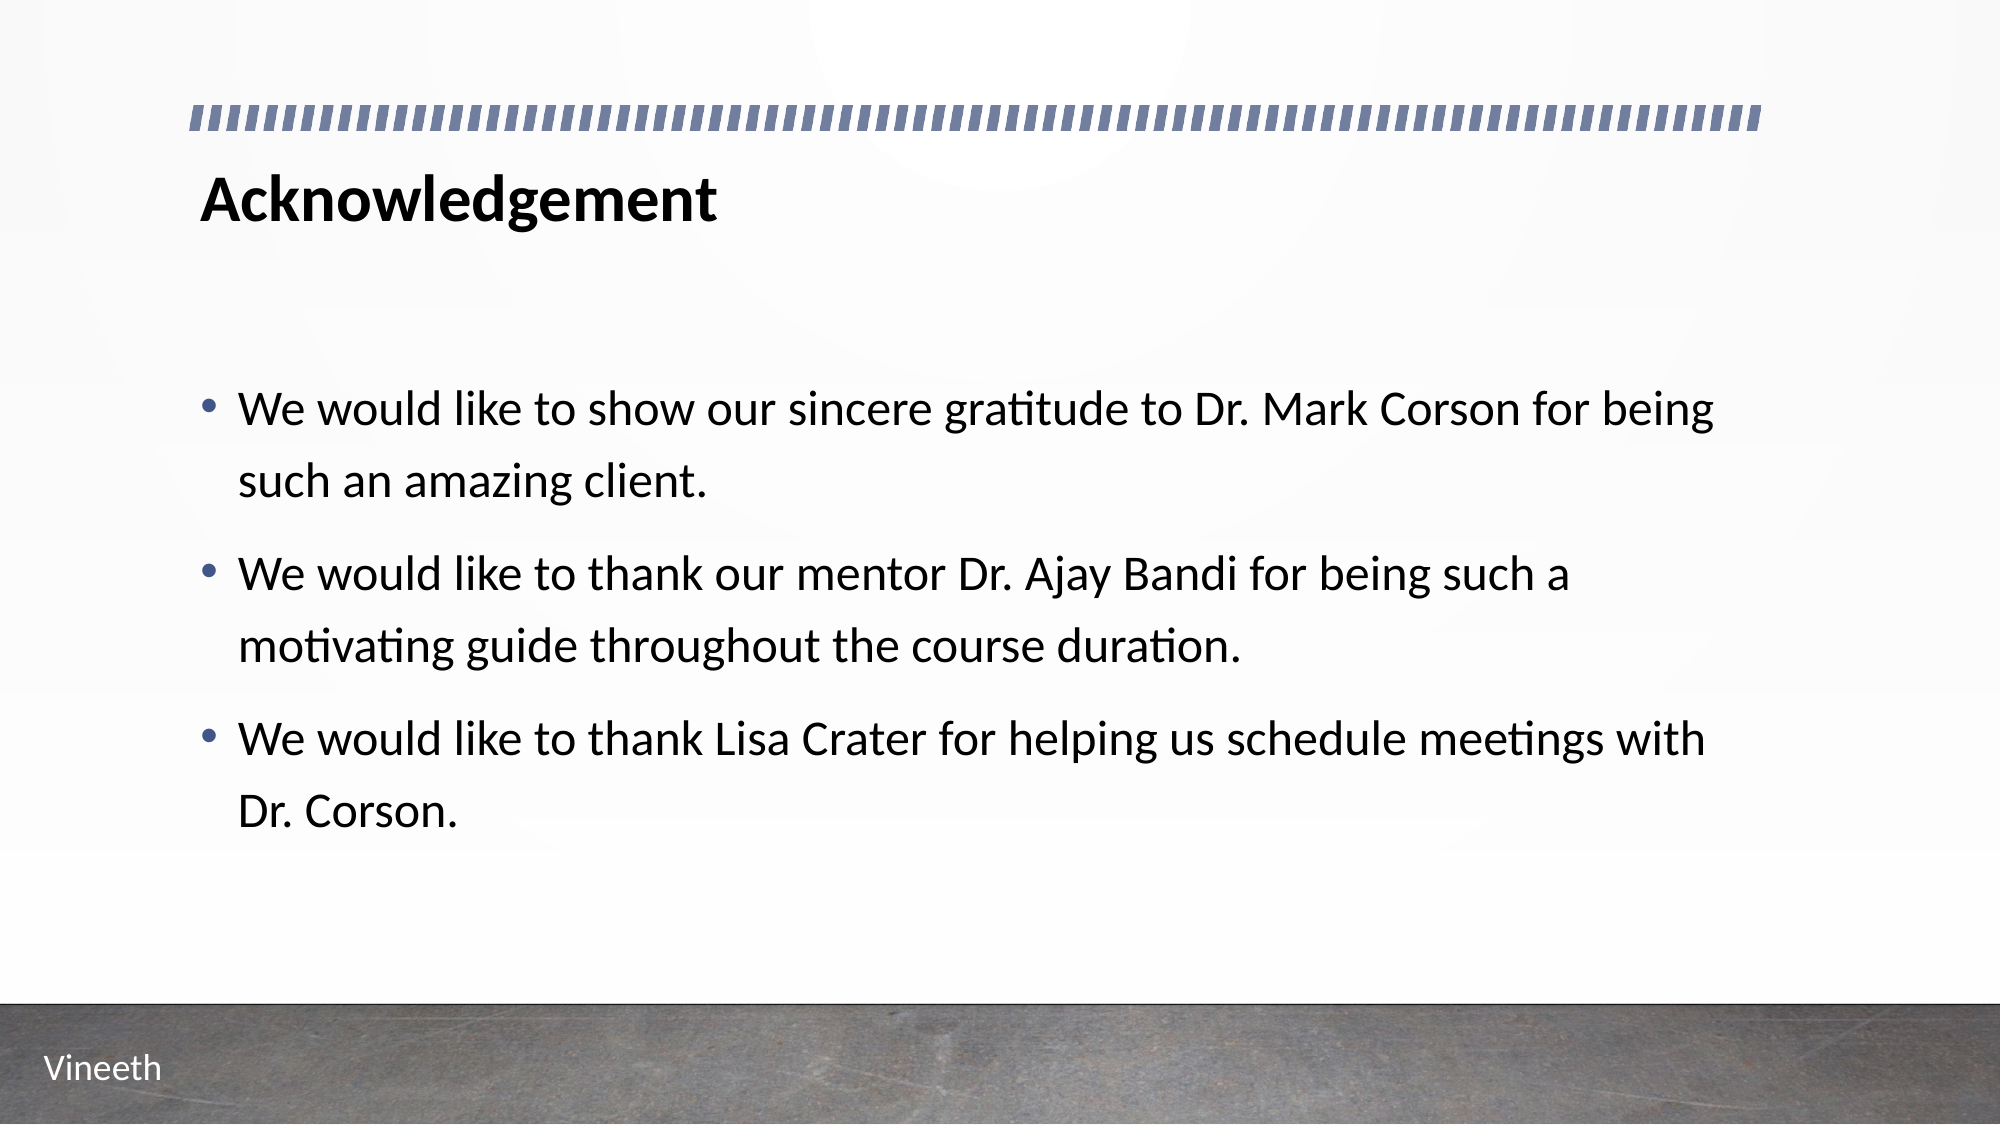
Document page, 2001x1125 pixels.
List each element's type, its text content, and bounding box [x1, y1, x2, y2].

picture [0, 1004, 2000, 1124]
list We would like to show our sincere gratitude to Dr. Mark Corson for being such an amazing client. We would like to thank our mentor Dr. Ajay Bandi for being such a motivating guide throughout the course duration. We would like to thank Lisa Crater for helping us schedule meetings with Dr. Corson. [185, 356, 1761, 897]
title Acknowledgement [185, 156, 1761, 329]
text_box Vineeth [28, 1035, 251, 1096]
